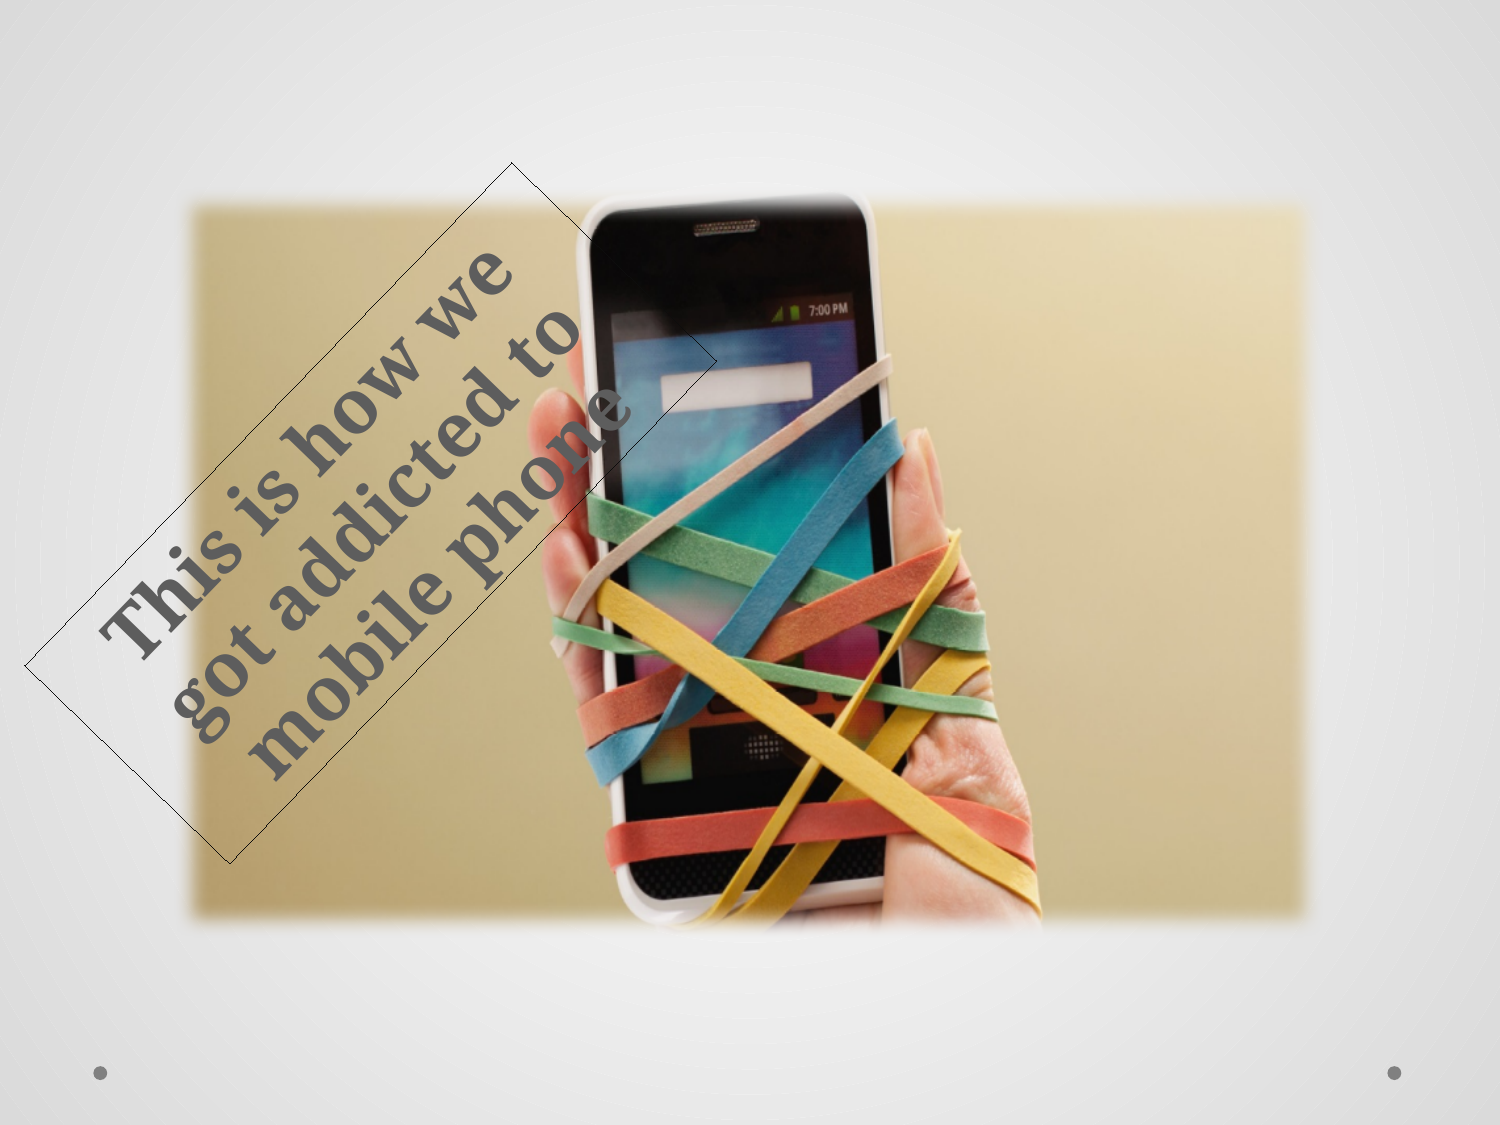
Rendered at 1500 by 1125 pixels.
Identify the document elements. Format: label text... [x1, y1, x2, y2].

text_box This is how we got addicted to mobile phone [24, 516, 169, 805]
text_box This is how we got addicted to mobile phone [489, 162, 535, 185]
picture [174, 187, 1326, 938]
